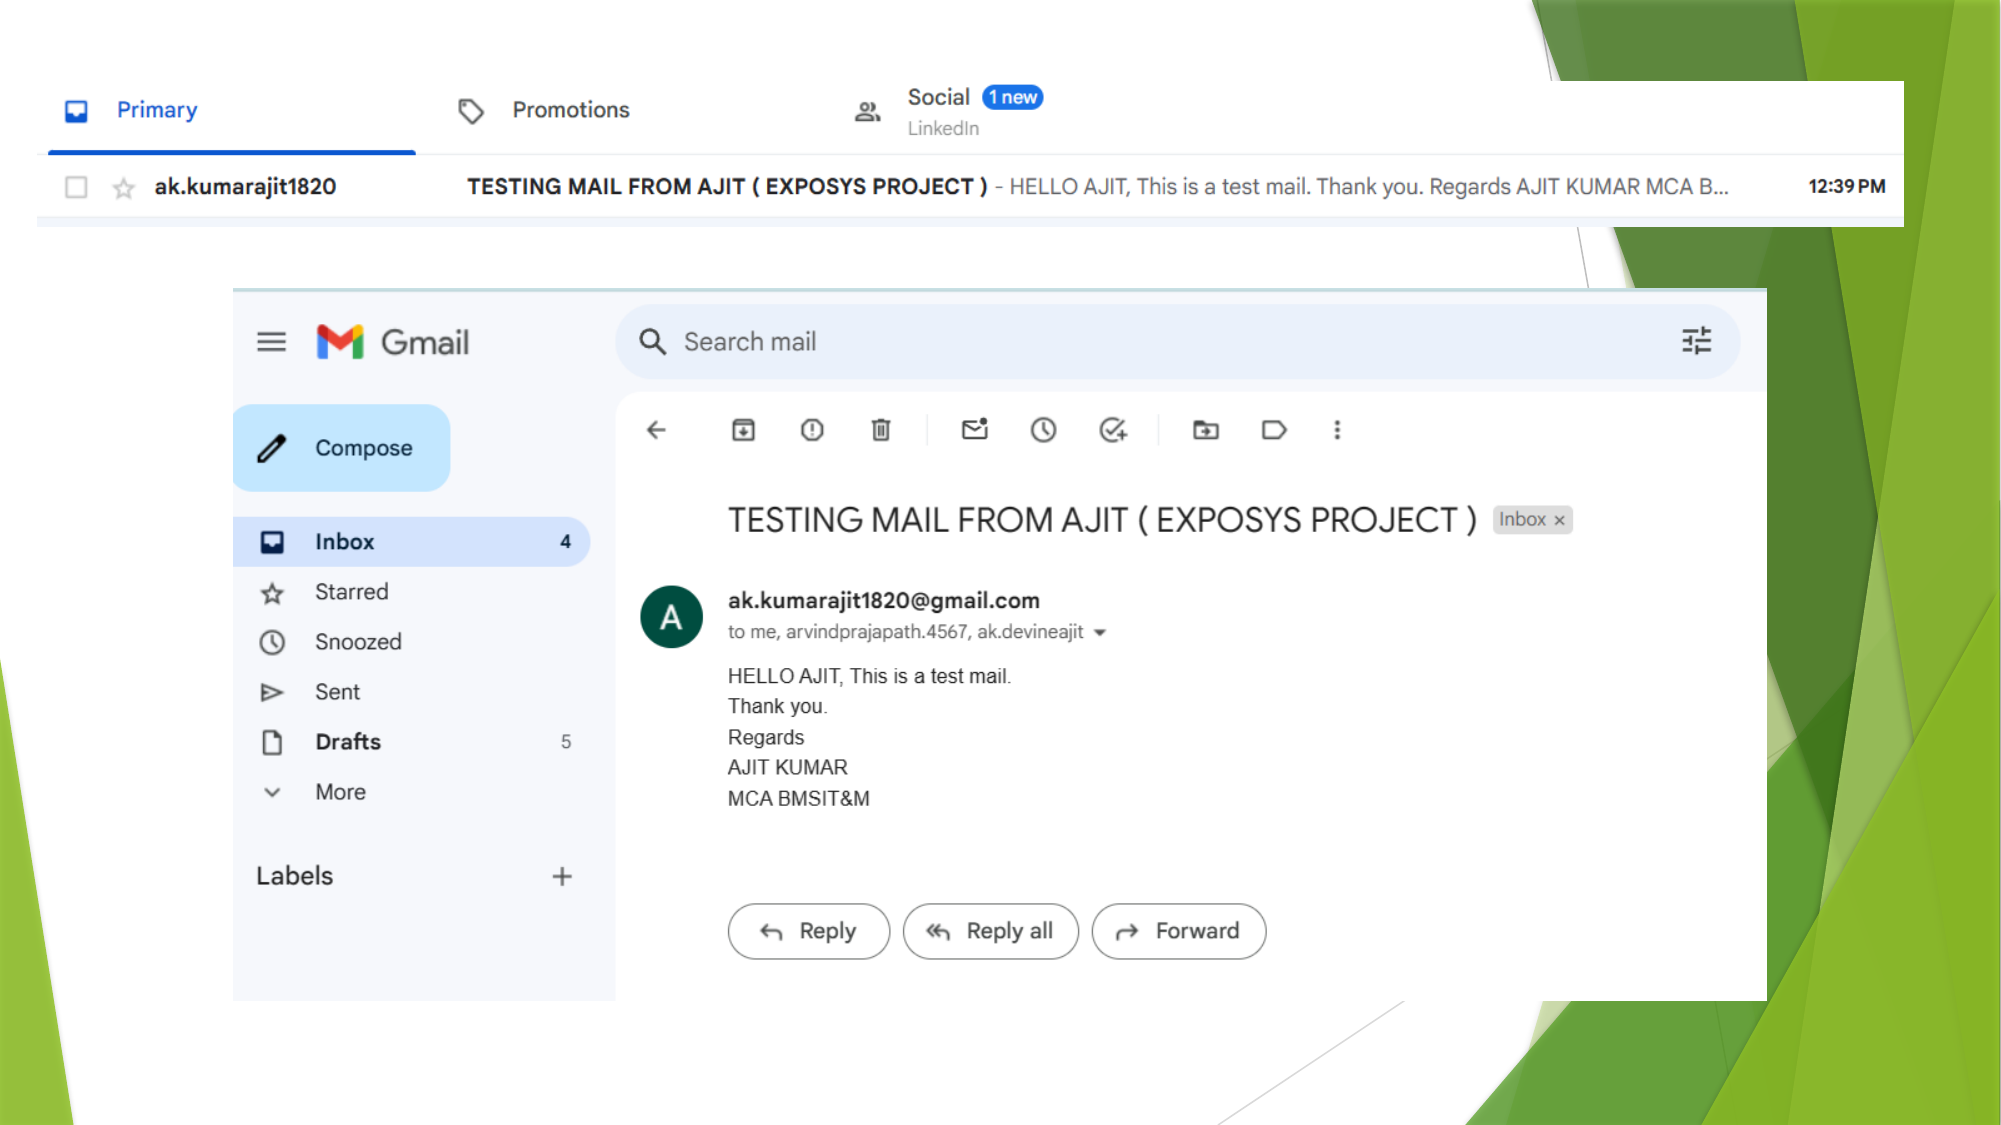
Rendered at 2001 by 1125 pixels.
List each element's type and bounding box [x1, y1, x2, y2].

picture [36, 81, 1905, 228]
picture [232, 287, 1768, 1002]
